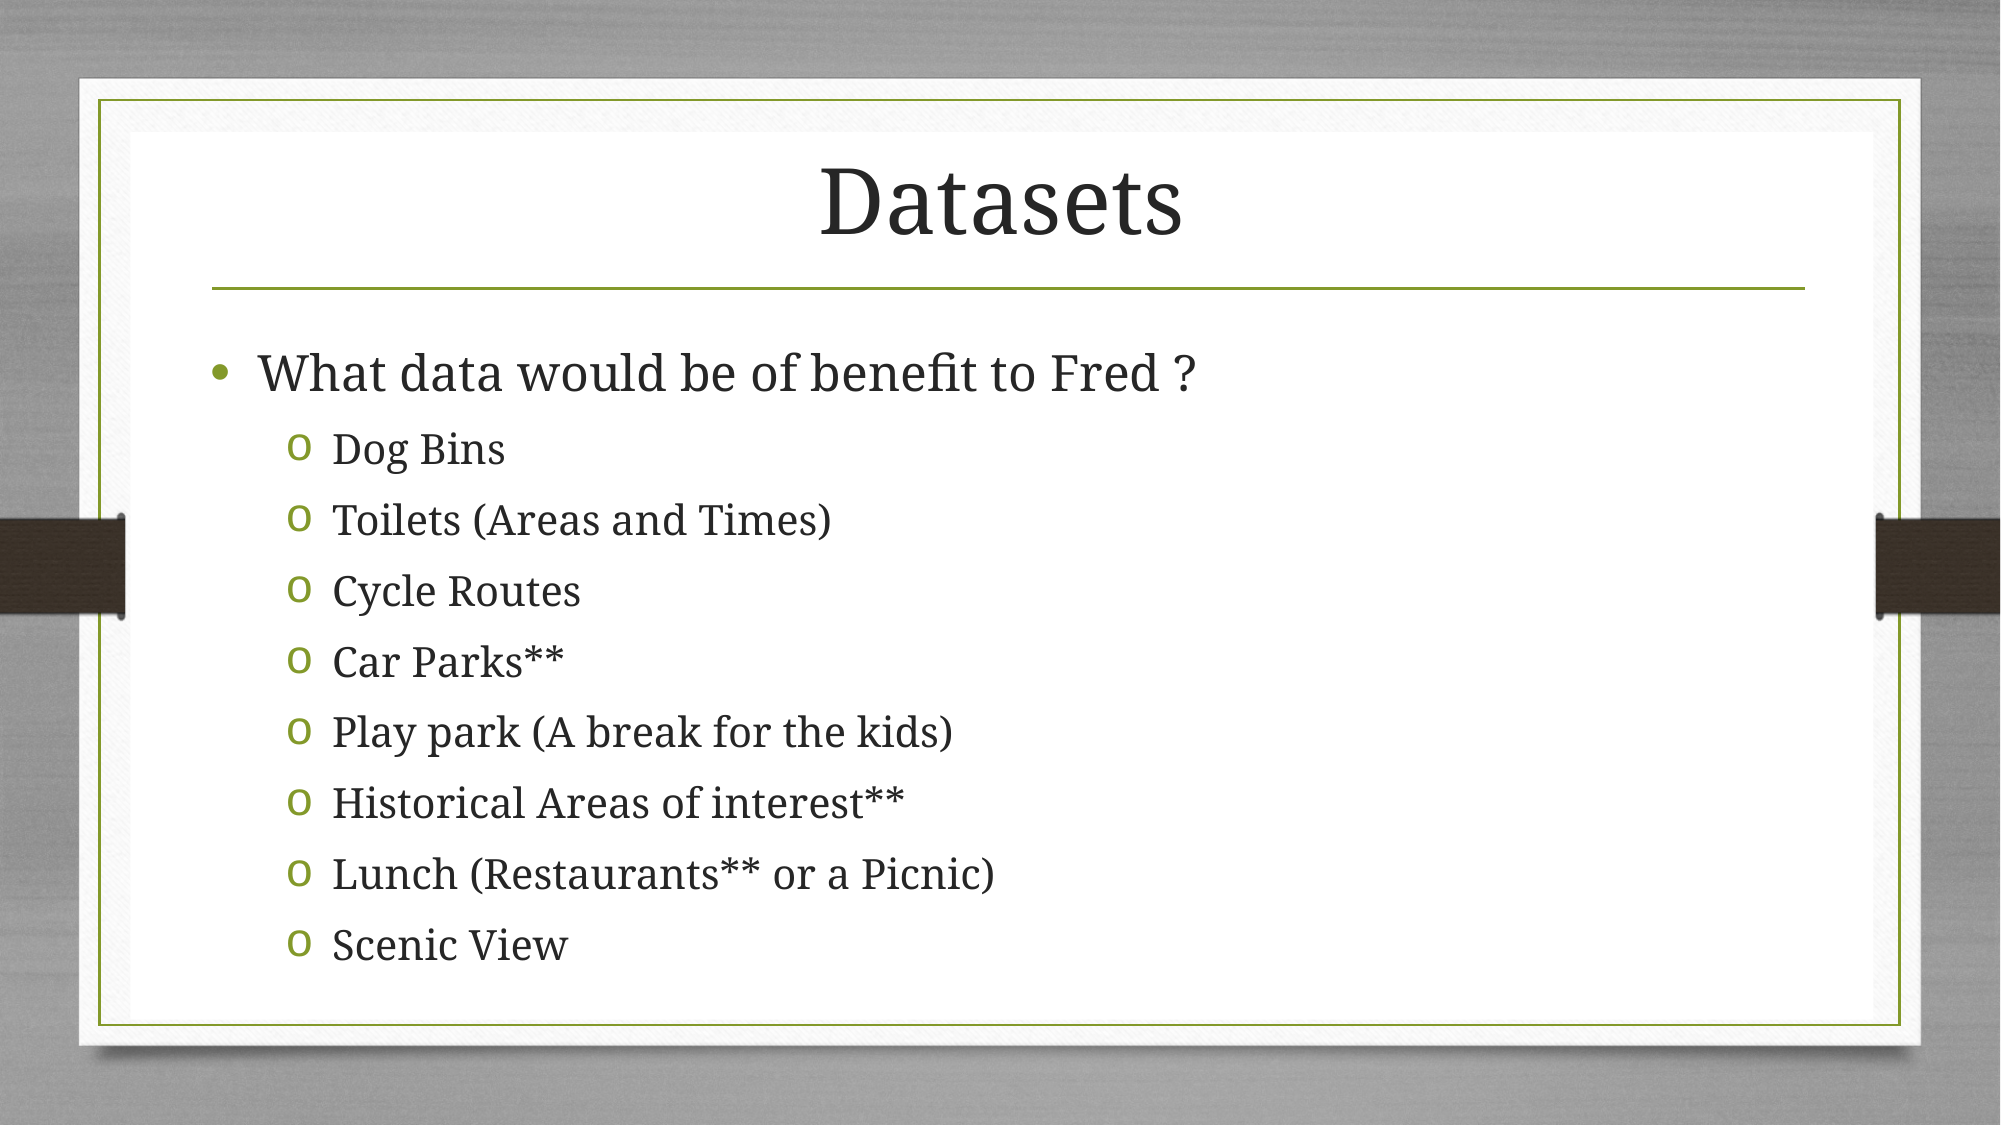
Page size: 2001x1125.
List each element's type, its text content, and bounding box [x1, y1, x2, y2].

picture [0, 0, 2001, 1125]
title Datasets [214, 91, 1790, 131]
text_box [130, 131, 1874, 1020]
